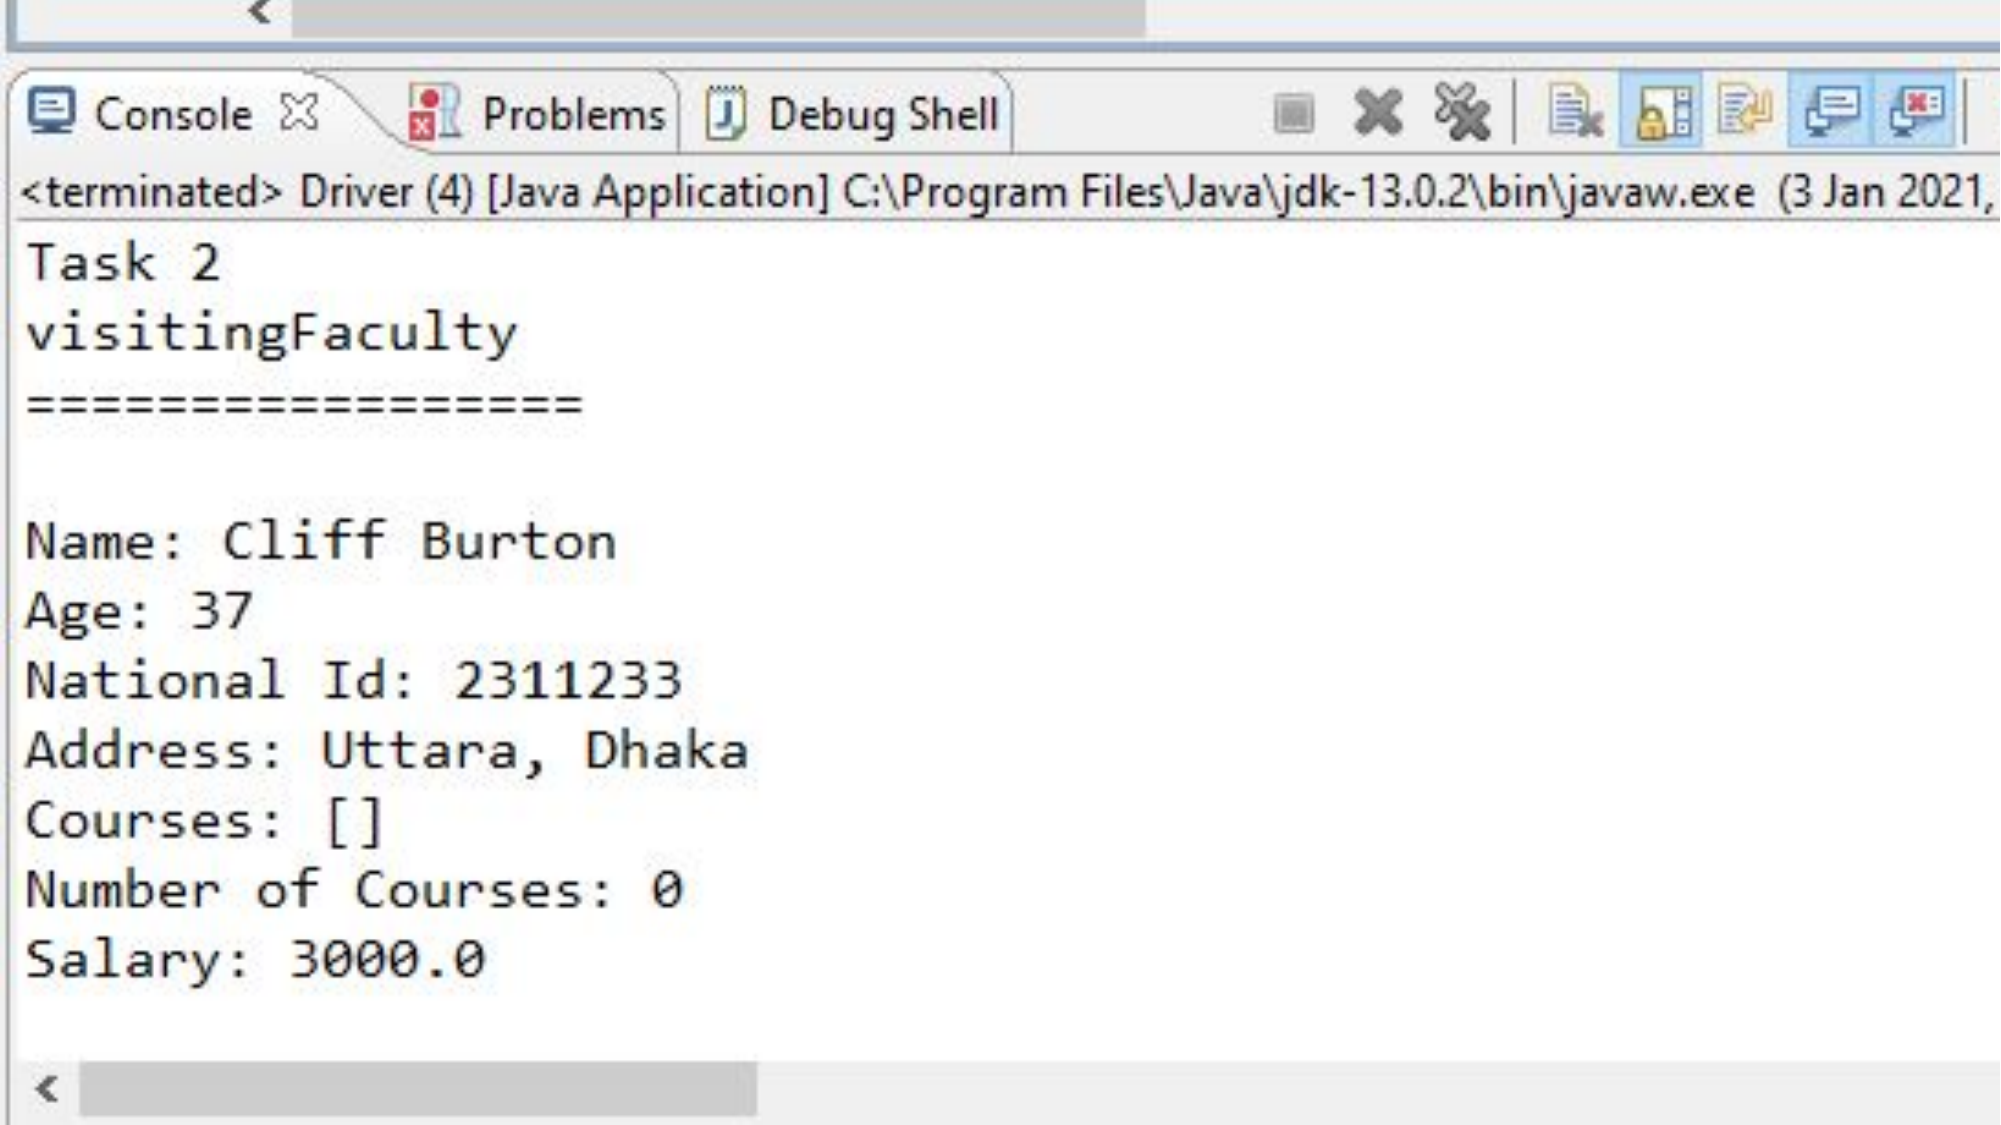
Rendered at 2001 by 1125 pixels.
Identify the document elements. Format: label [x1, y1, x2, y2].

list [0, 0, 2000, 1125]
